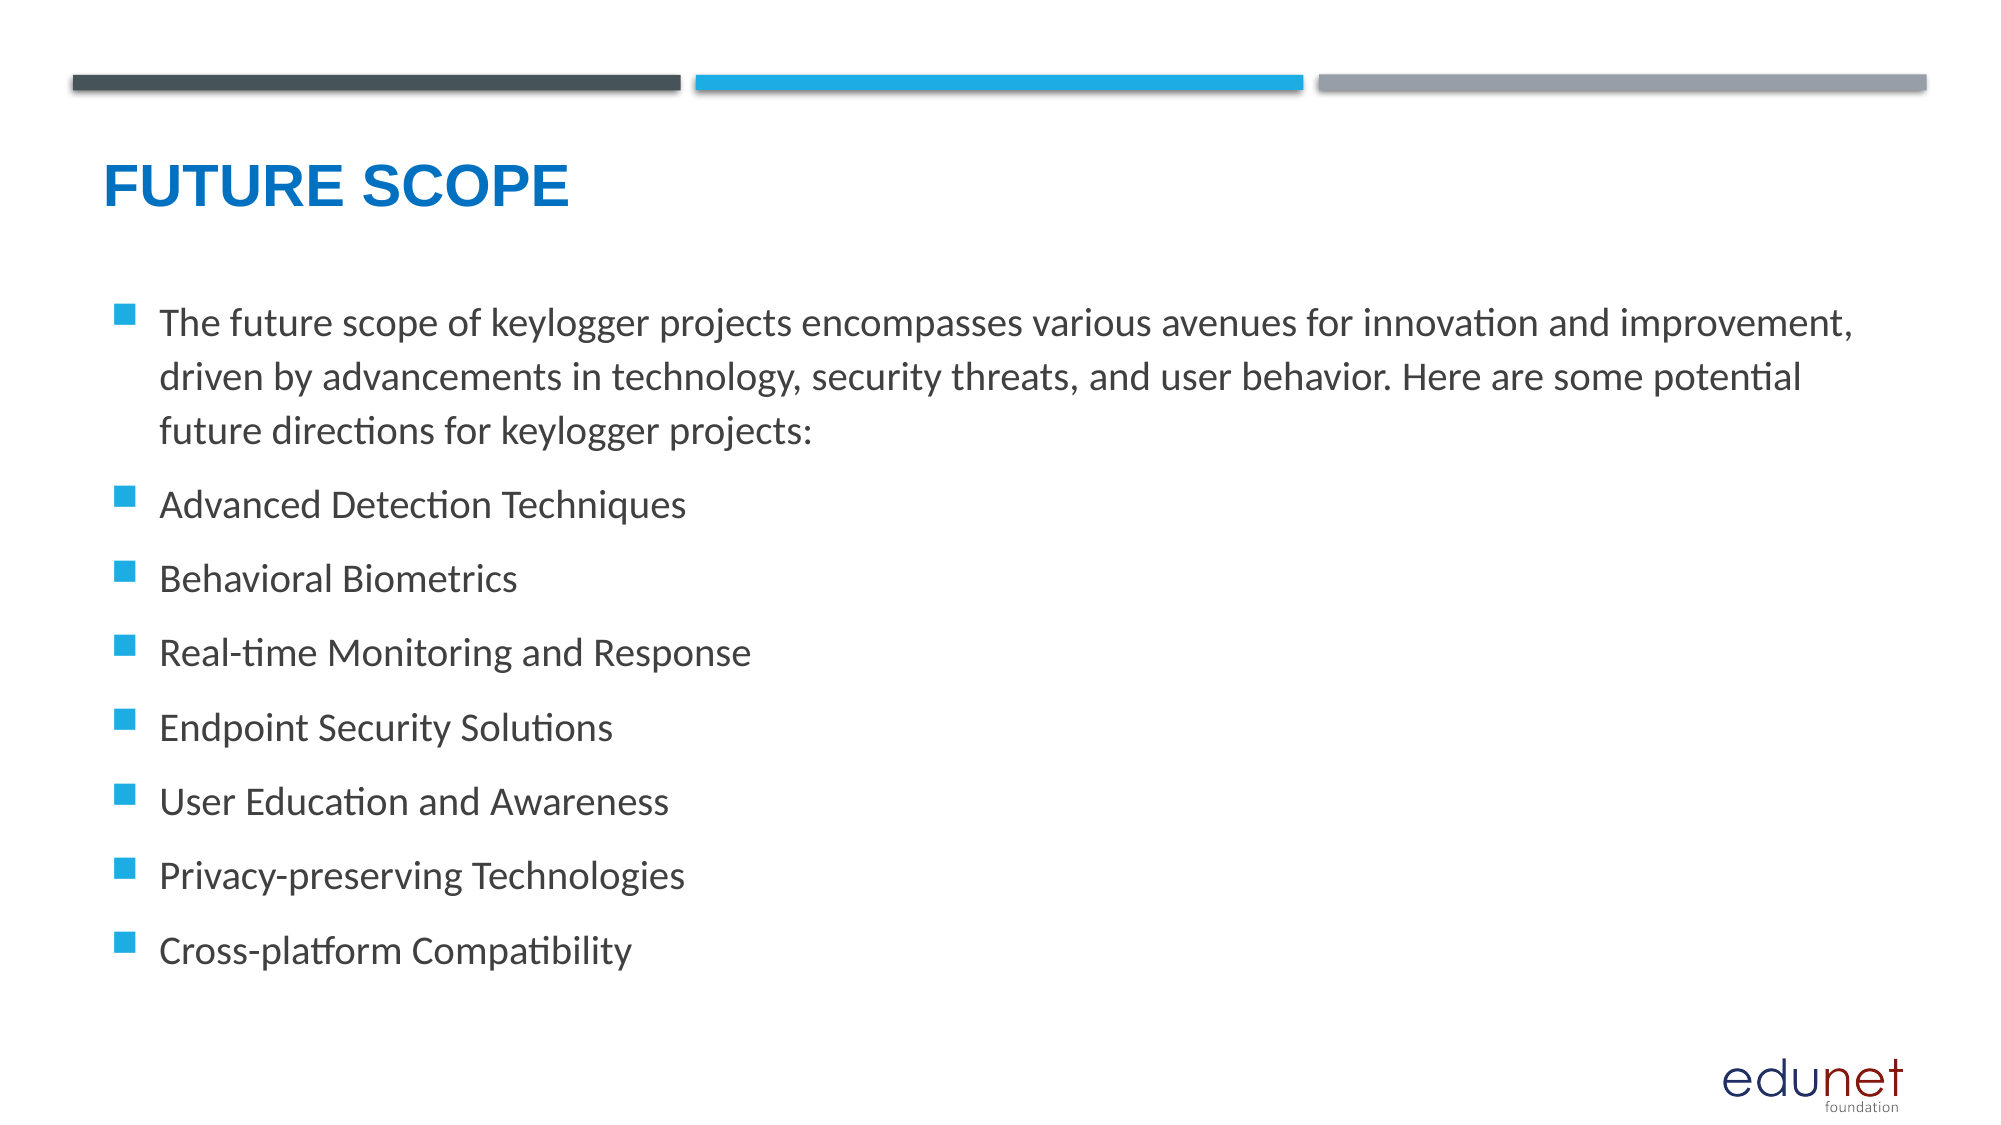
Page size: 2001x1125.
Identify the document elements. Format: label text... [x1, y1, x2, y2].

list The future scope of keylogger projects encompasses various avenues for innovation and improvement, driven by advancements in technology, security threats, and user behavior. Here are some potential future directions for keylogger projects: Advanced Detection Techniques Behavioral Biometrics Real-time Monitoring and Response Endpoint Security Solutions User Education and Awareness Privacy-preserving Technologies Cross-platform Compatibility [95, 213, 1905, 981]
text_box Future scope [87, 138, 1898, 226]
picture [1719, 1056, 1905, 1116]
